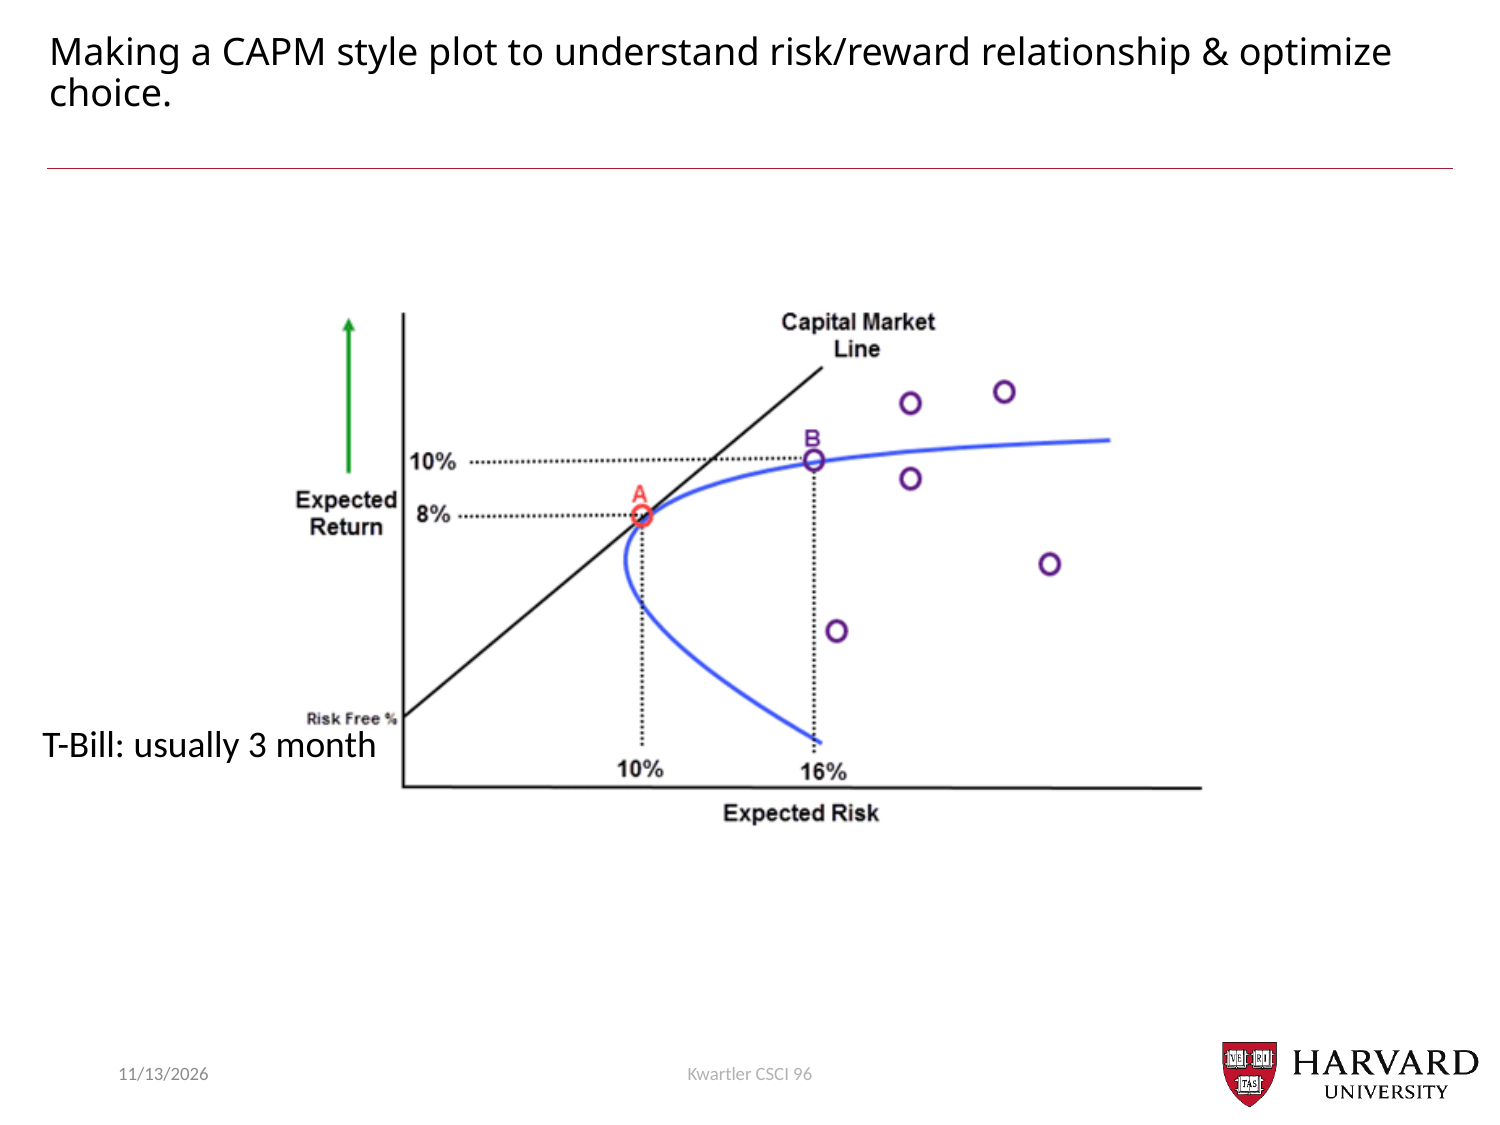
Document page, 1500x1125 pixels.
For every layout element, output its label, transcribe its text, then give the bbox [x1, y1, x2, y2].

footer Kwartler CSCI 96 [496, 1042, 1004, 1103]
title Making a CAPM style plot to understand risk/reward relationship & optimize choice. [34, 25, 1454, 123]
picture [275, 274, 1225, 842]
text_box T-Bill: usually 3 month [27, 712, 275, 773]
picture [1200, 1024, 1500, 1125]
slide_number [103, 1042, 441, 1103]
